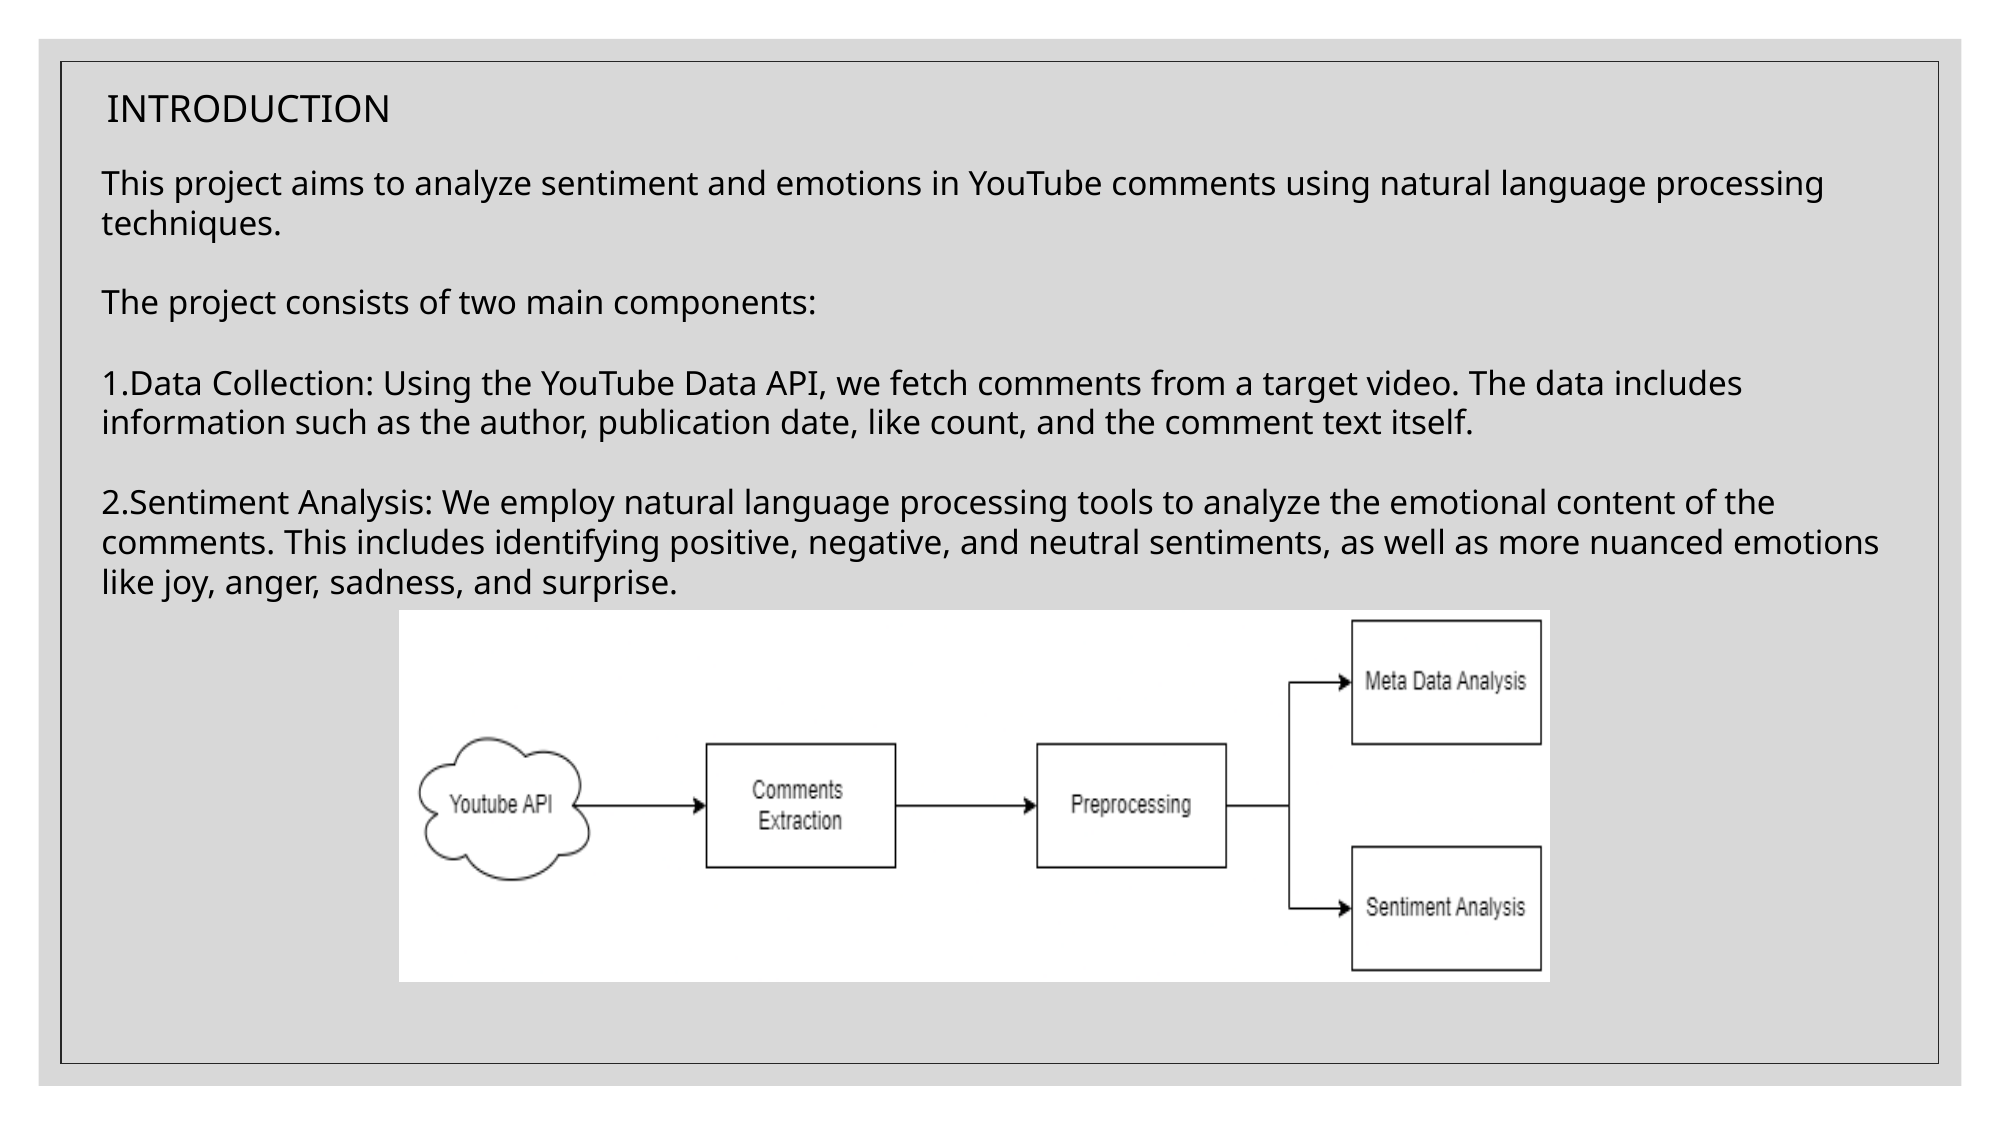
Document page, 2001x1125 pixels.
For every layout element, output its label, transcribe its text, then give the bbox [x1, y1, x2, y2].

picture [399, 610, 1550, 982]
text_box This project aims to analyze sentiment and emotions in YouTube comments using natural language processing techniques. The project consists of two main components: Data Collection: Using the YouTube Data API, we fetch comments from a target video. The data includes information such as the author, publication date, like count, and the comment text itself. Sentiment Analysis: We employ natural language processing tools to analyze the emotional content of the comments. This includes identifying positive, negative, and neutral sentiments, as well as more nuanced emotions like joy, anger, sadness, and surprise. [86, 154, 1914, 654]
text_box INTRODUCTION [92, 78, 736, 138]
